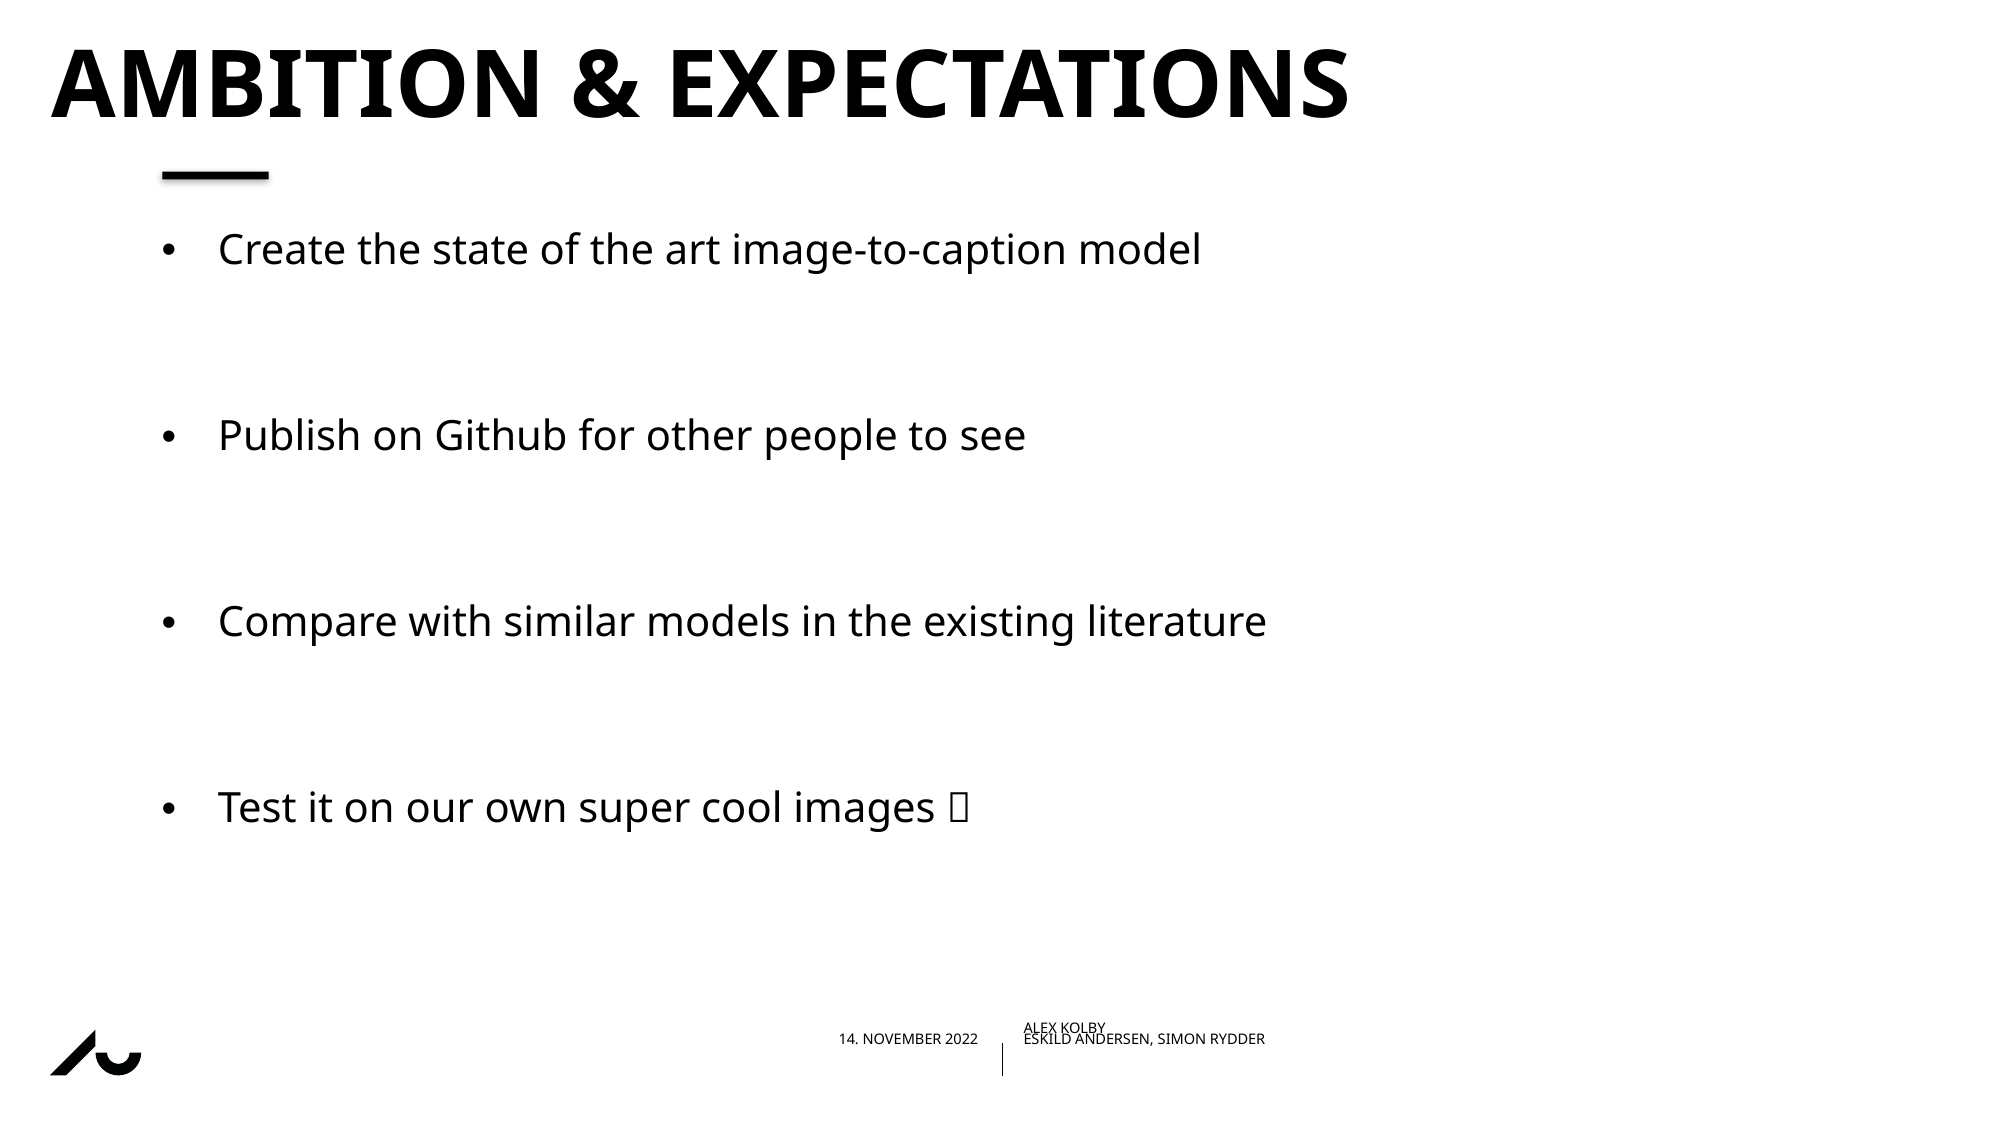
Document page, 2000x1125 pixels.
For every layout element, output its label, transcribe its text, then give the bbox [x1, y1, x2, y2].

title Ambition & expectations [51, 37, 1948, 162]
list Create the state of the art image-to-caption model Publish on Github for other people to see Compare with similar models in the existing literature Test it on our own super cool images  [161, 224, 1839, 968]
